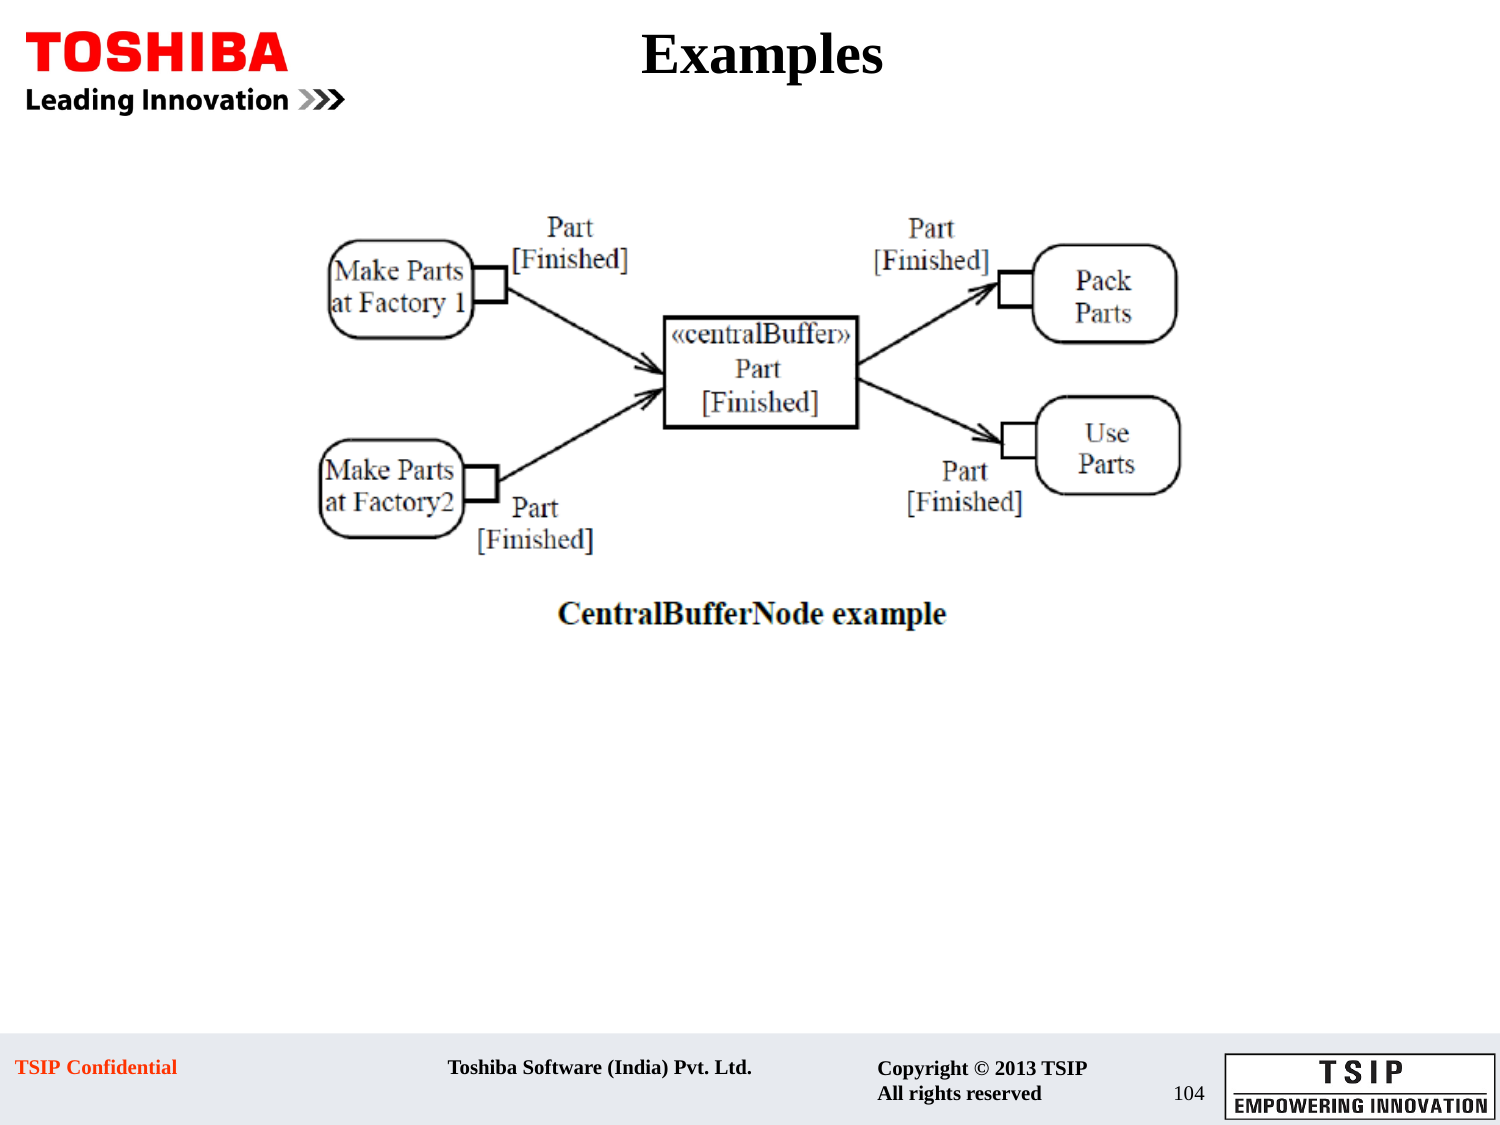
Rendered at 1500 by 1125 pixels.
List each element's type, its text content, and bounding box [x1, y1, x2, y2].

picture [554, 586, 958, 636]
picture [26, 31, 345, 116]
text_box Examples [626, 7, 900, 93]
picture [298, 198, 1201, 563]
picture [1224, 1053, 1496, 1120]
